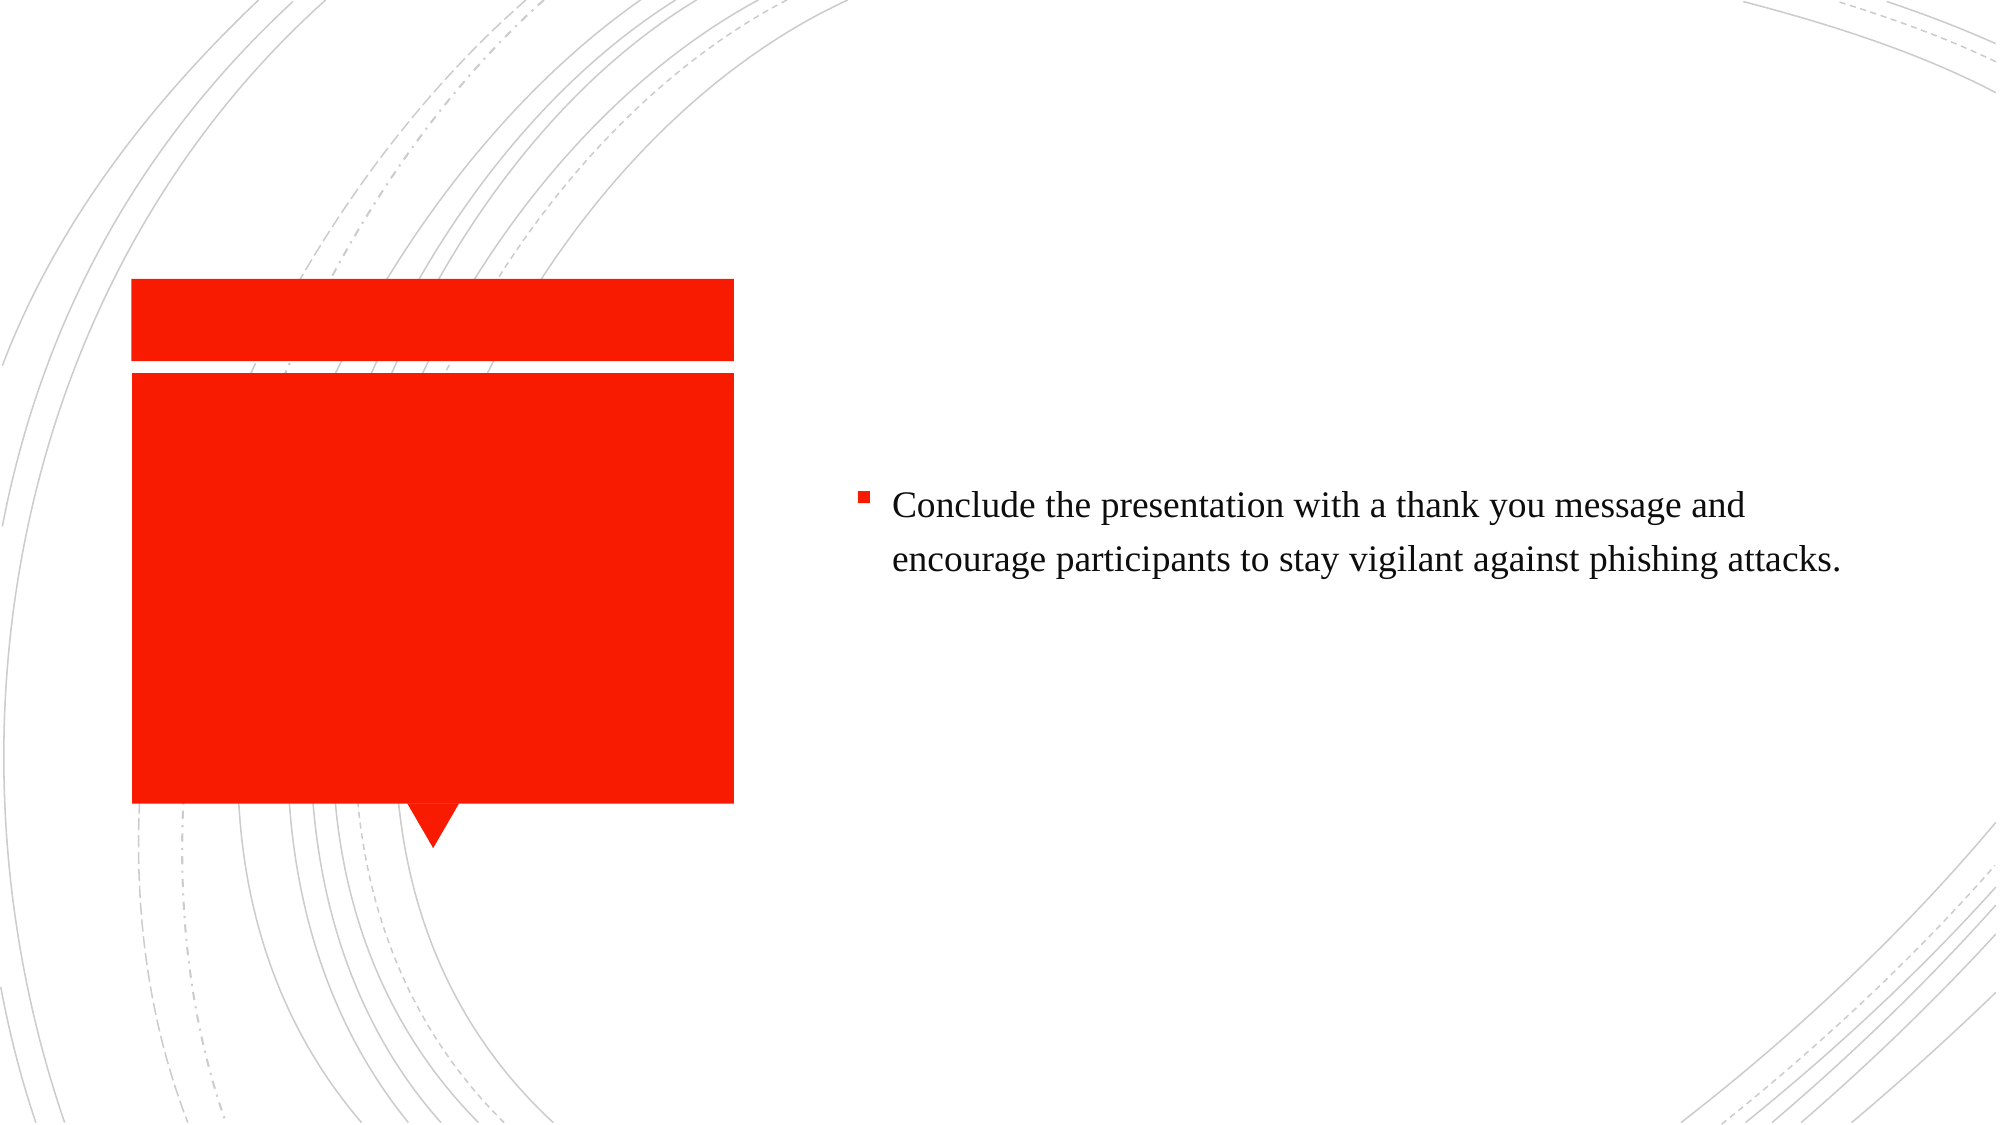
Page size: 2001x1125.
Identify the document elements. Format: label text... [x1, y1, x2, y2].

list Conclude the presentation with a thank you message and encourage participants to stay vigilant against phishing attacks. [839, 131, 1871, 993]
